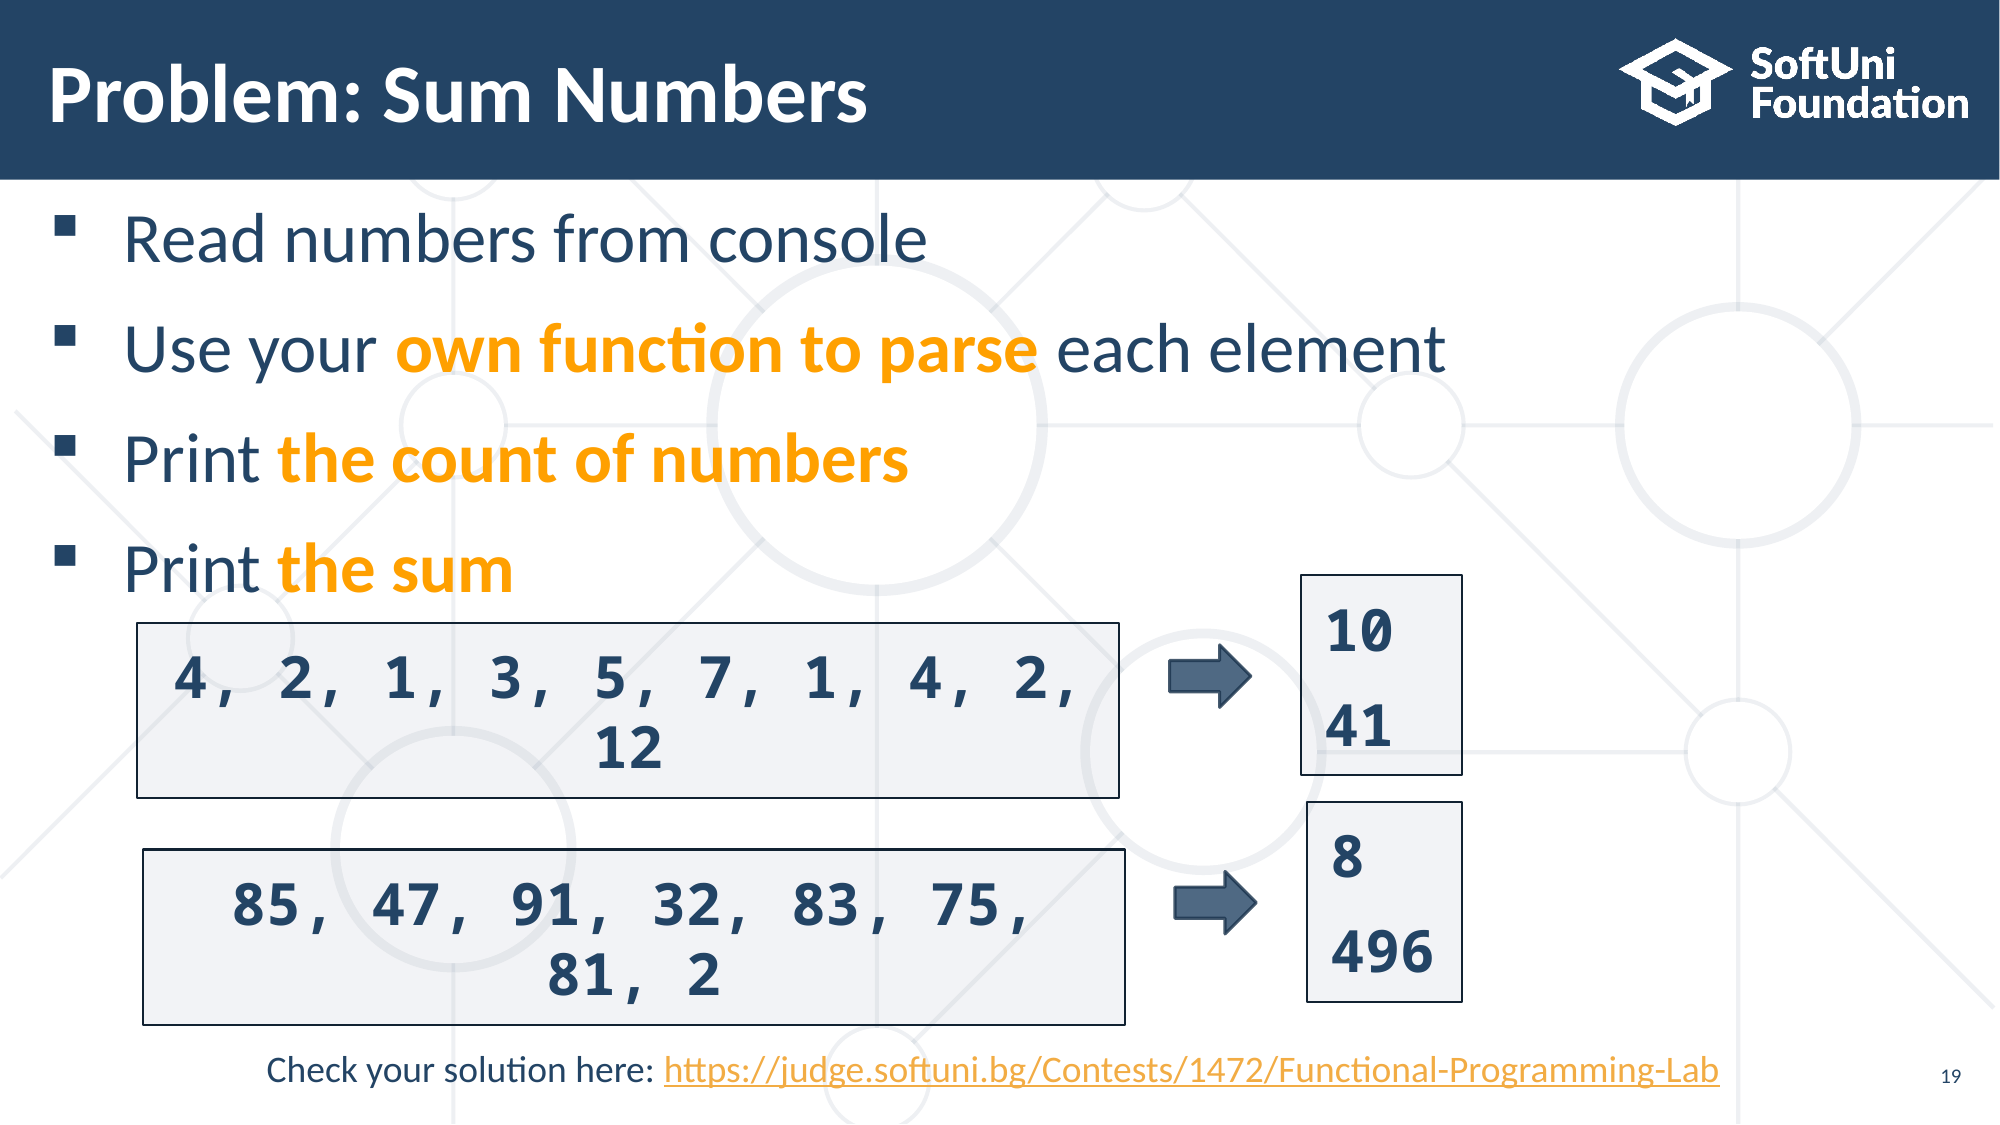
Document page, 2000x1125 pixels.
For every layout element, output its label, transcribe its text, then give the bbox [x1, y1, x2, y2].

text_box 4, 2, 1, 3, 5, 7, 1, 4, 2, 12 [137, 622, 1120, 799]
text_box 8 496 [1306, 801, 1463, 1002]
text_box [1167, 642, 1254, 710]
title Problem: Sum Numbers [31, 16, 1591, 162]
picture [1618, 38, 1968, 126]
text_box 10 41 [1301, 574, 1463, 776]
list Read numbers from console Use your own function to parse each element Print the count of numbers Print the sum [31, 186, 1968, 1037]
text_box 85, 47, 91, 32, 83, 75, 81, 2 [142, 849, 1125, 1025]
text_box [1172, 869, 1259, 936]
text_box Check your solution here: https://judge.softuni.bg/Contests/1472/Functional-Programming-Lab [0, 1037, 1988, 1098]
